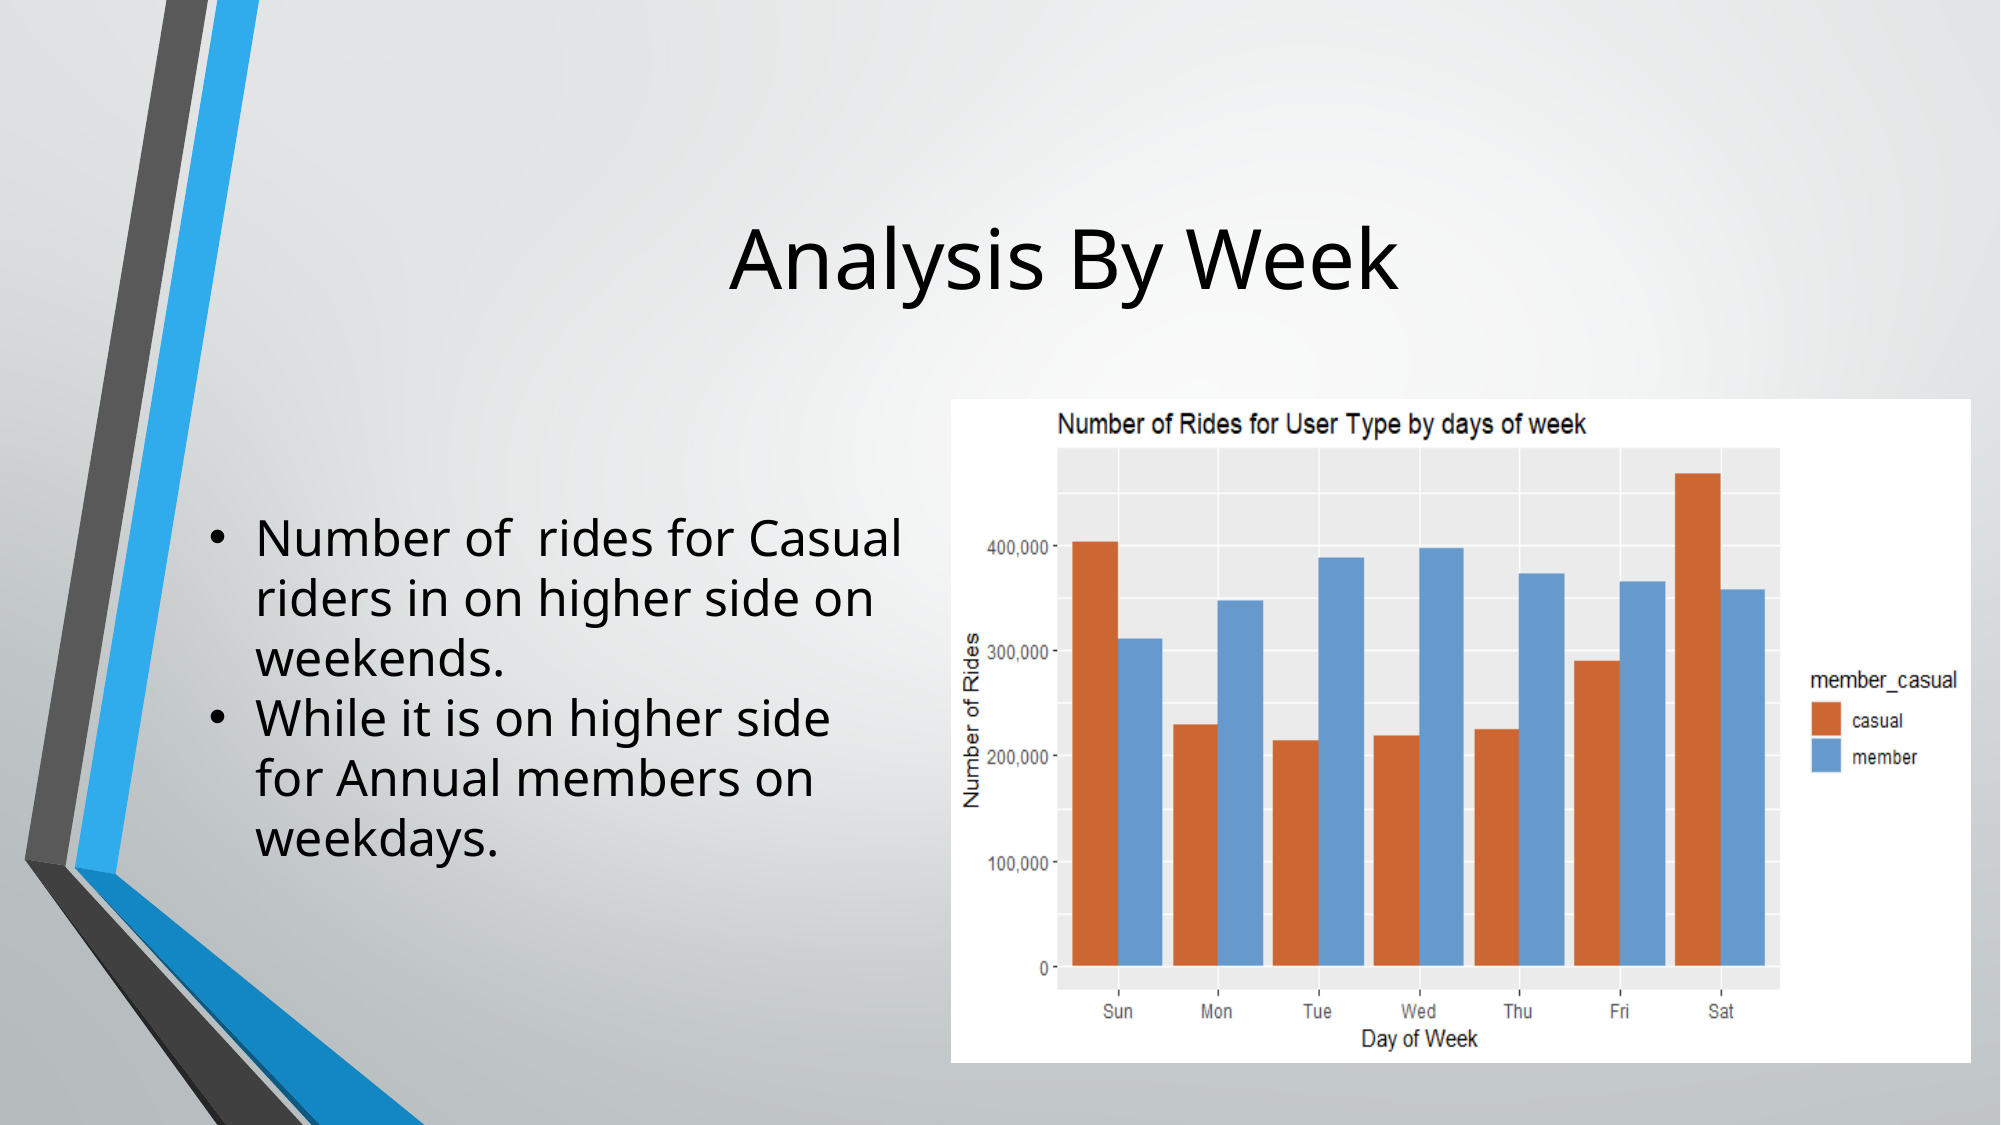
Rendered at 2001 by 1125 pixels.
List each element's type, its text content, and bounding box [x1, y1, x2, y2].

text_box Number of rides for Casual riders in on higher side on weekends. While it is on higher side for Annual members on weekdays. [193, 499, 921, 875]
title Analysis By Week [243, 112, 1887, 400]
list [951, 399, 1971, 1063]
